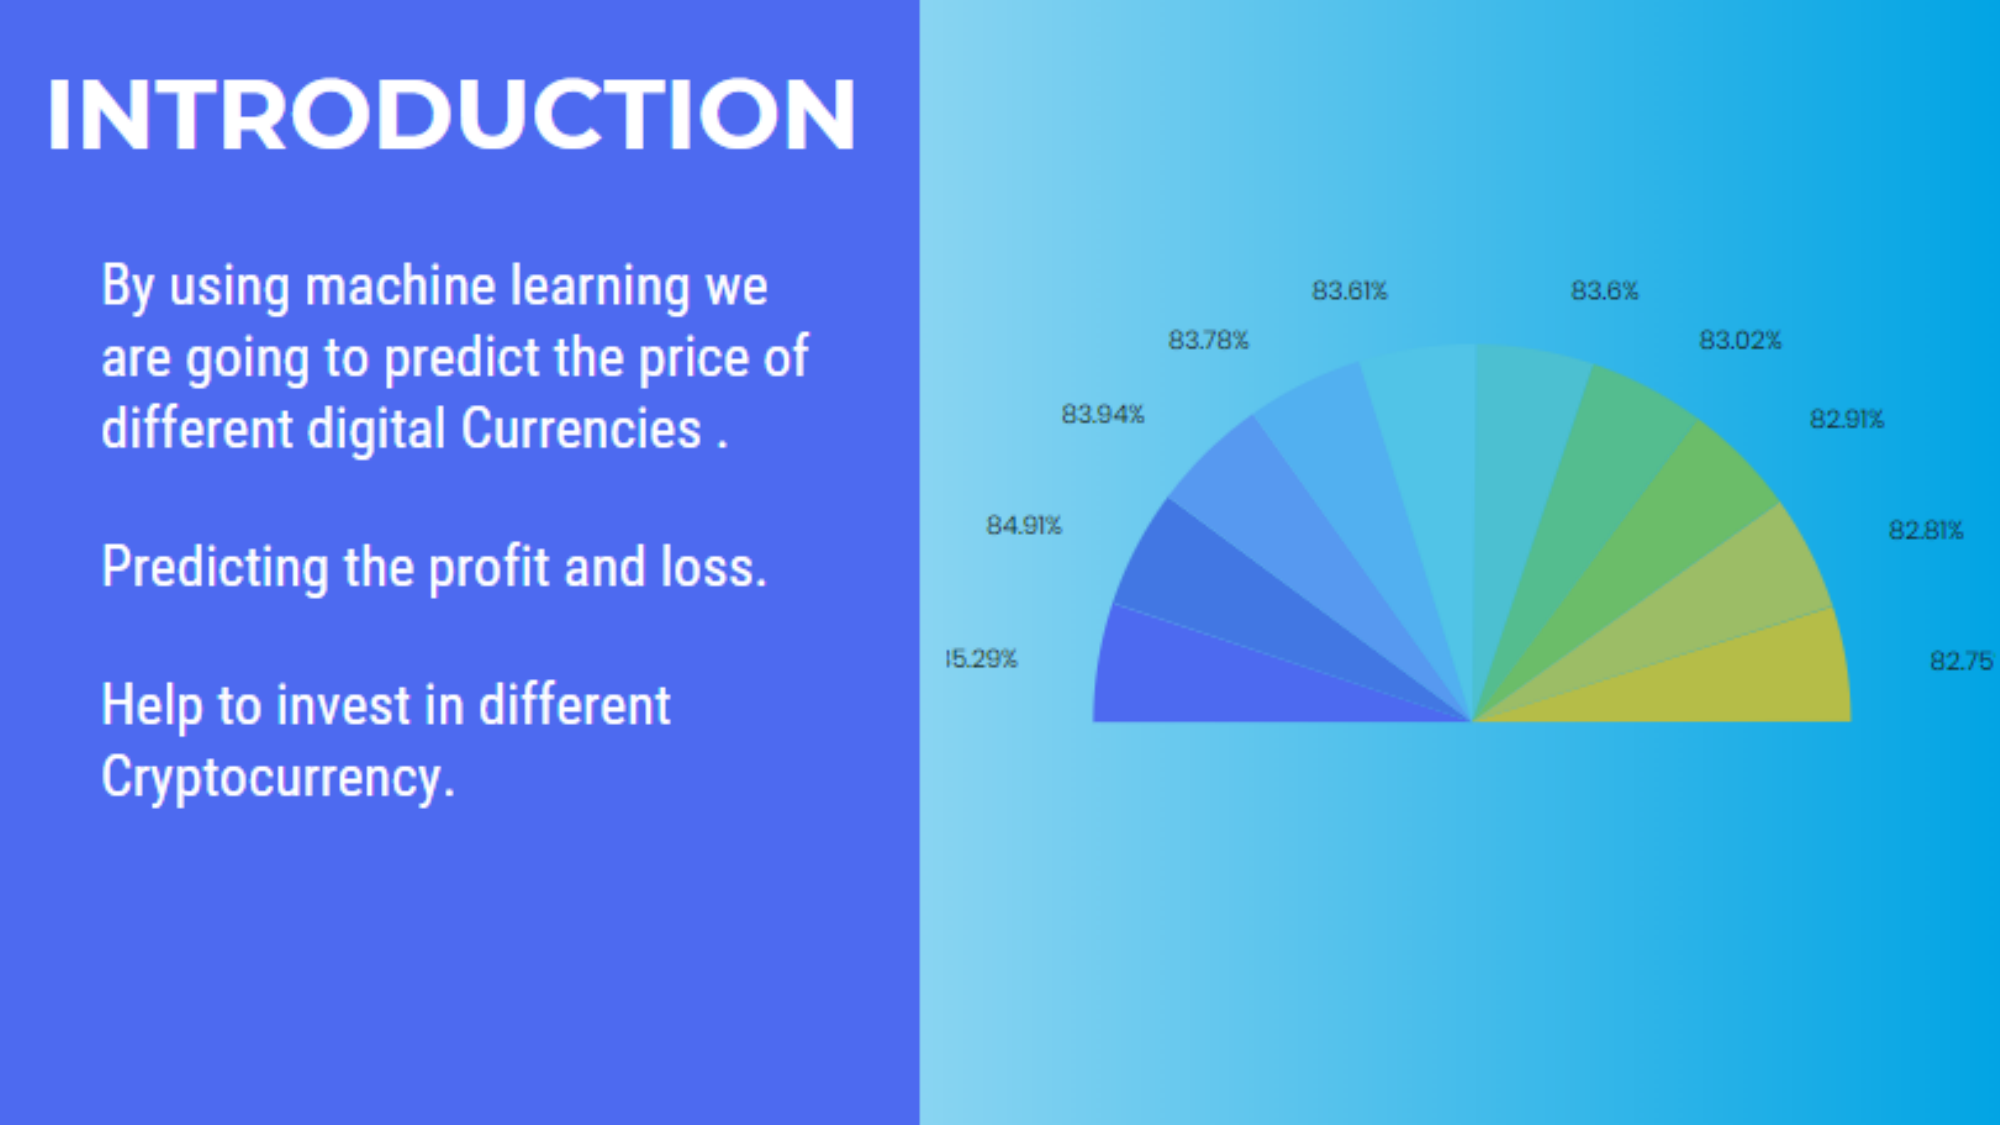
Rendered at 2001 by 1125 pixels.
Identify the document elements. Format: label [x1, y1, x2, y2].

list [0, 0, 2000, 1125]
